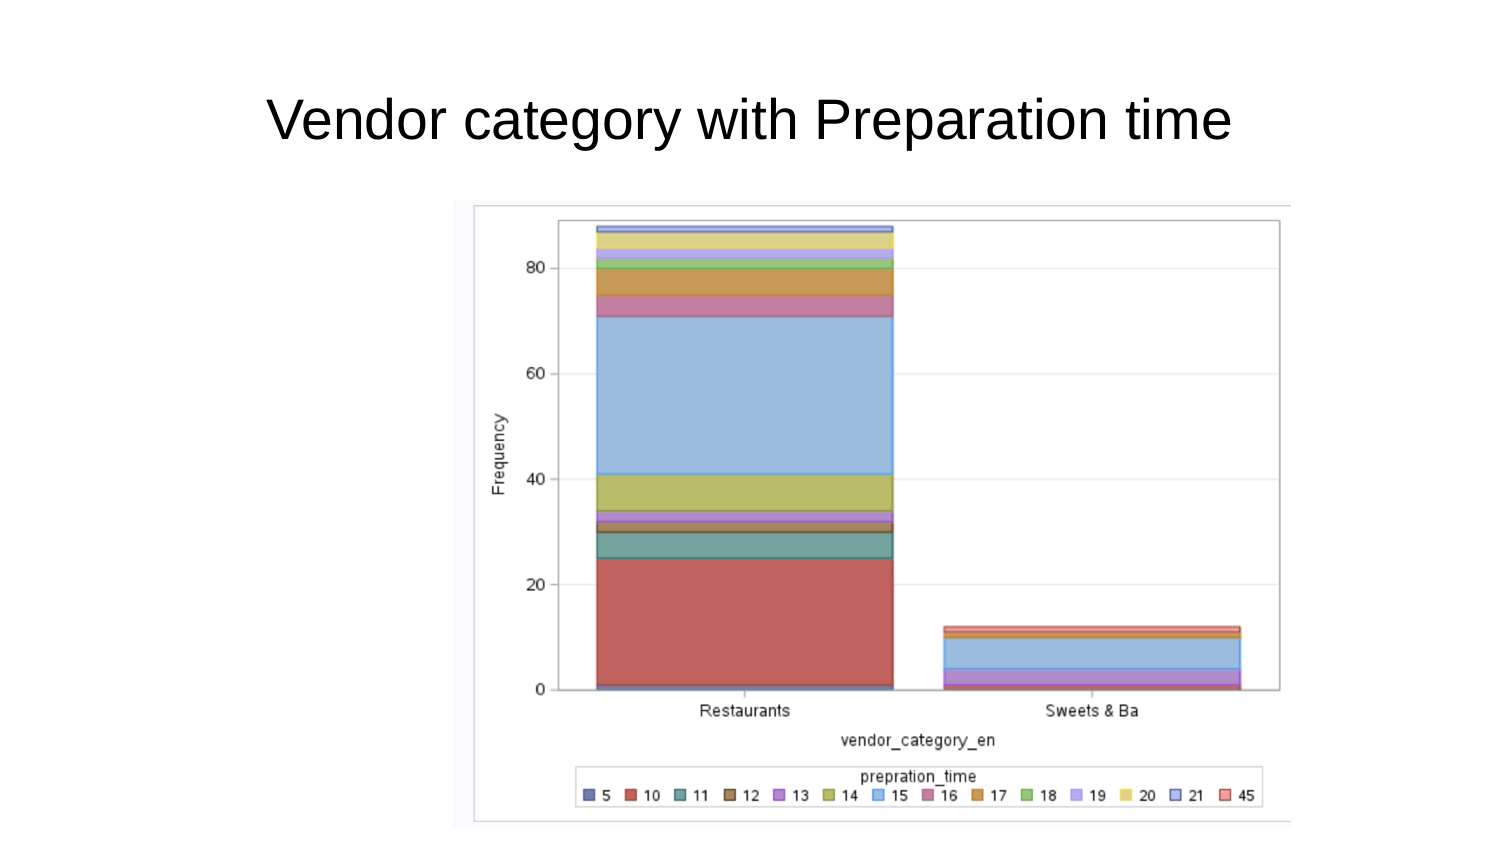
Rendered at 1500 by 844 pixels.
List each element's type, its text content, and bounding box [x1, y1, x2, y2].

title Vendor category with Preparation time [51, 72, 1449, 167]
picture [453, 200, 1291, 828]
